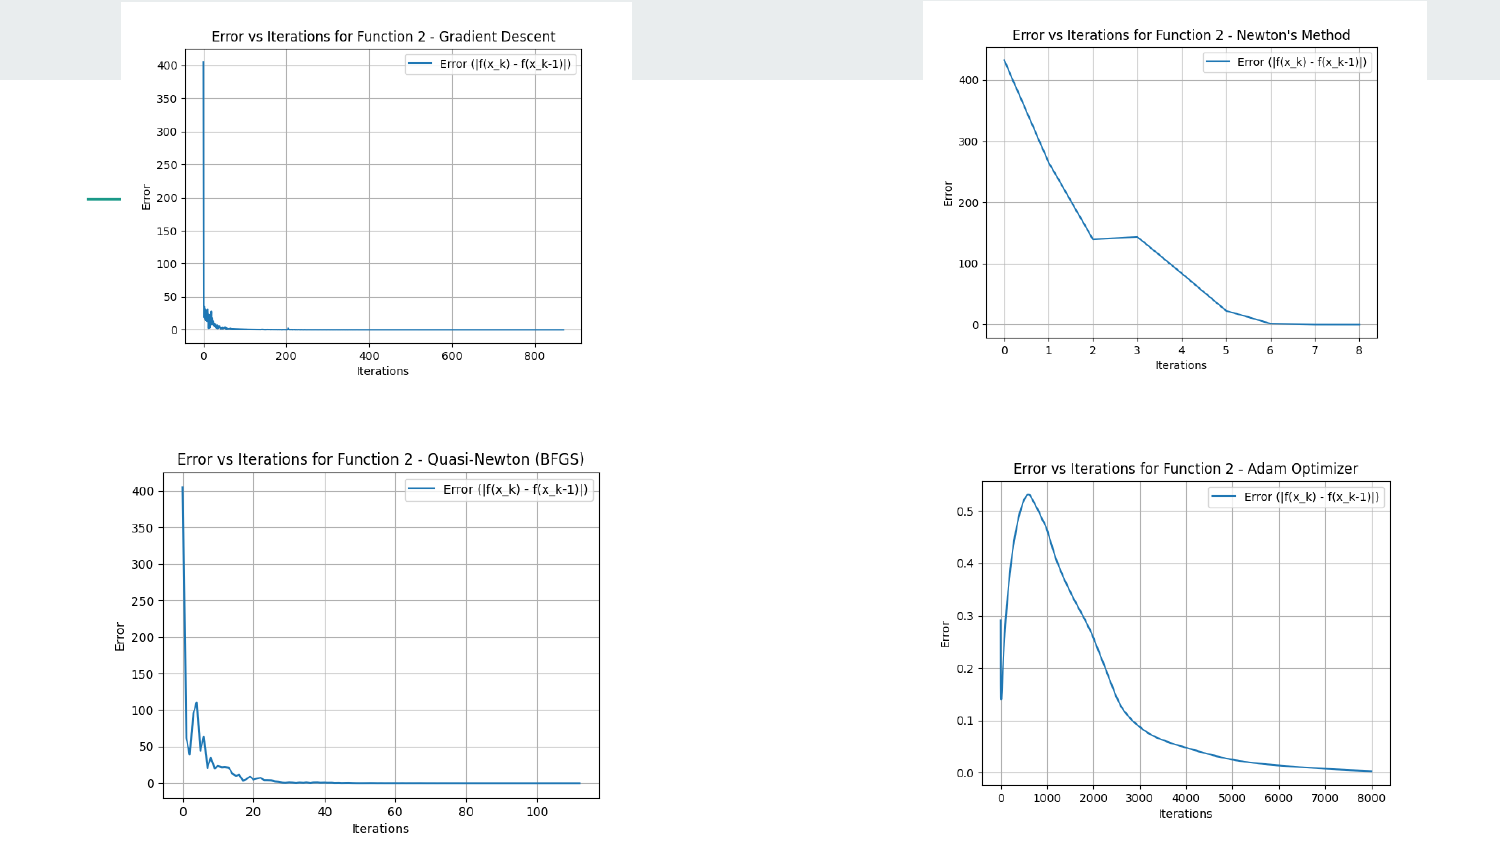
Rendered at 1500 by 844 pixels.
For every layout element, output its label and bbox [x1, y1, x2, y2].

picture [91, 421, 655, 844]
picture [923, 1, 1427, 379]
picture [121, 1, 632, 385]
picture [916, 433, 1443, 828]
